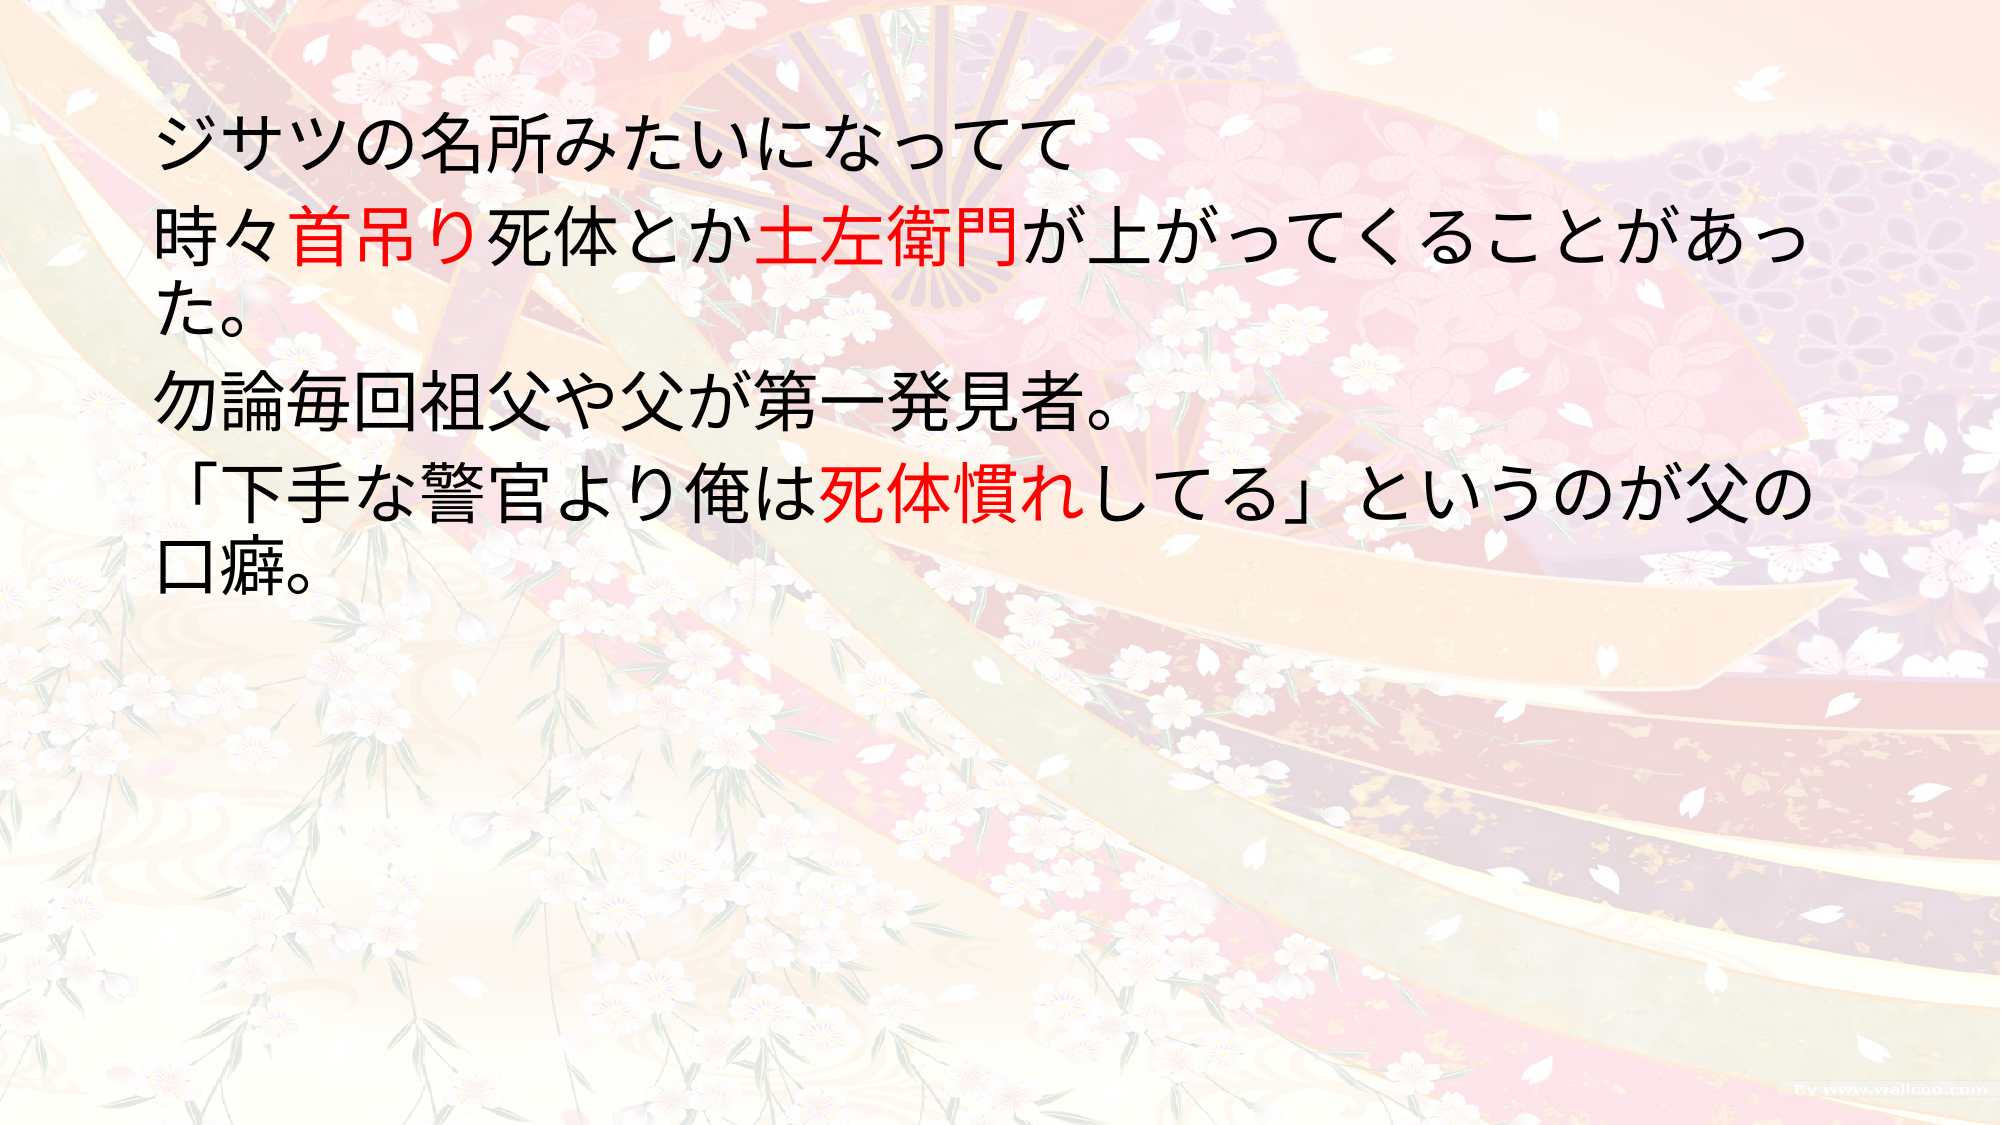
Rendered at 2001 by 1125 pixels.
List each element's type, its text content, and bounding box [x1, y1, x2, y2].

list ジサツの名所みたいになってて 時々首吊り死体とか土左衛門が上がってくることがあった。 勿論毎回祖父や父が第一発見者。 「下手な警官より俺は死体慣れしてる」というのが父の口癖。 [137, 103, 1863, 1014]
